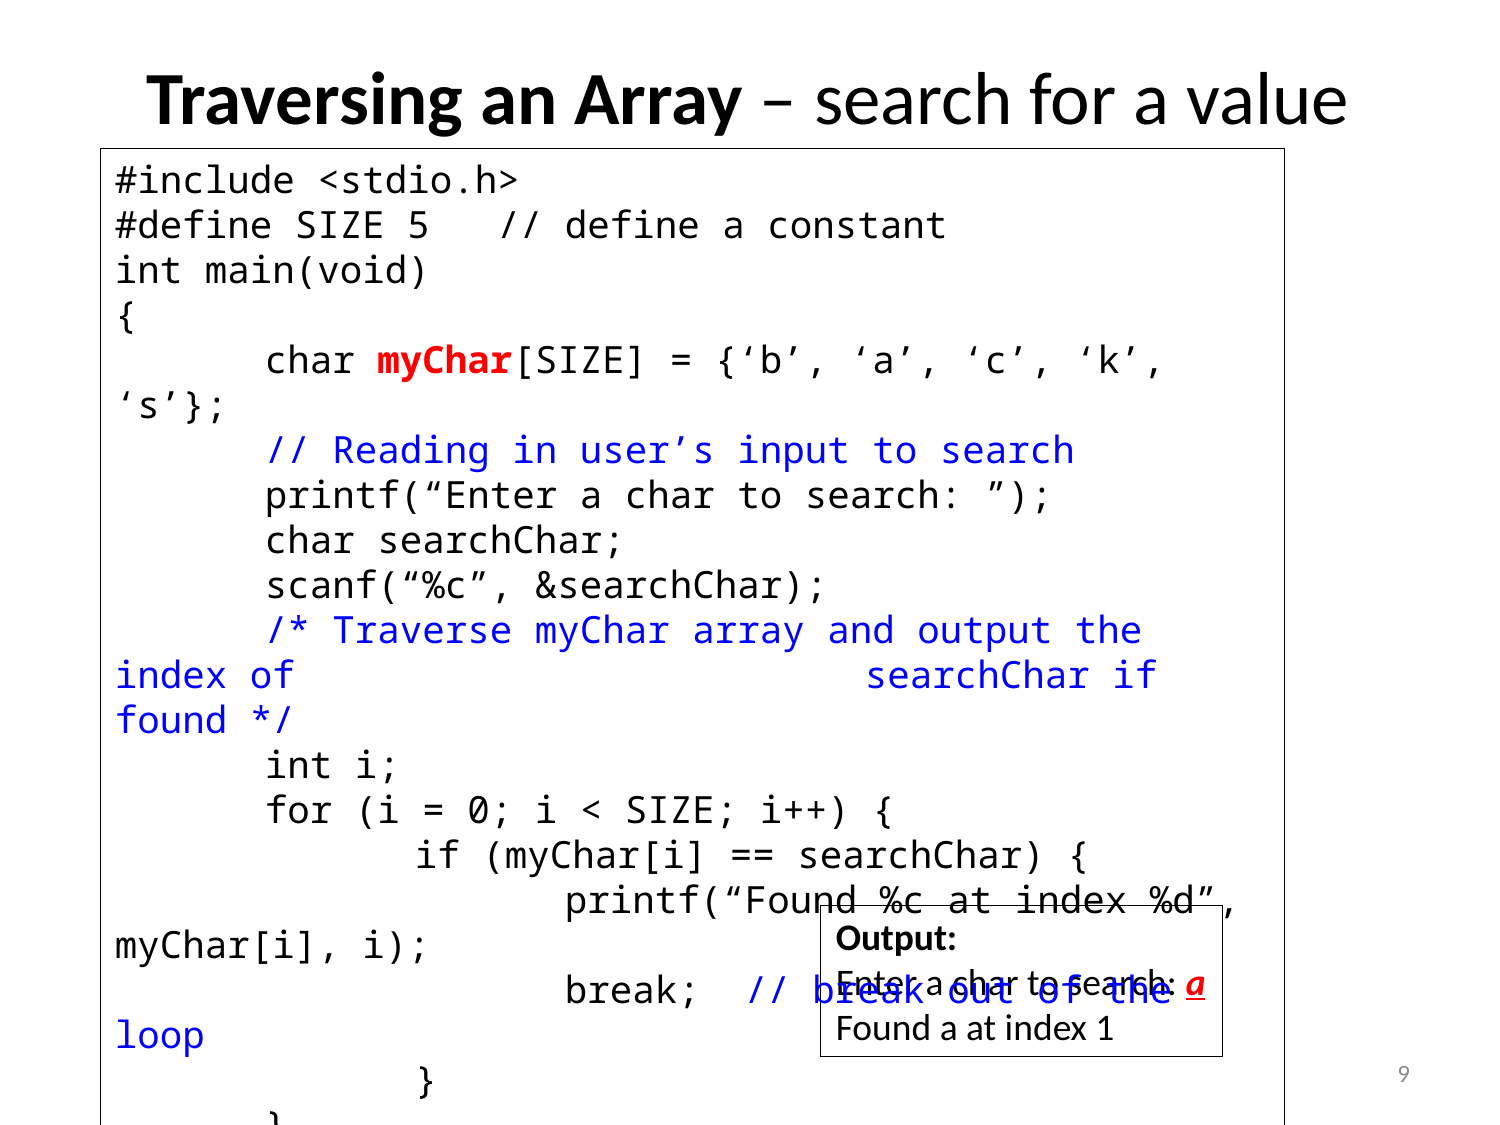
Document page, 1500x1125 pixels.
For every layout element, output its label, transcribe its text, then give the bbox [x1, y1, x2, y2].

title Traversing an Array – search for a value [73, 30, 1424, 159]
slide_number 9 [1285, 1042, 1425, 1103]
text_box #include <stdio.h> #define SIZE 5 // define a constant int main(void) { char myChar[SIZE] = {‘b’, ‘a’, ‘c’, ‘k’, ‘s’}; // Reading in user’s input to search printf(“Enter a char to search: ”); char searchChar; scanf(“%c”, &searchChar); /* Traverse myChar array and output the index of searchChar if found */ int i; for (i = 0; i < SIZE; i++) { if (myChar[i] == searchChar) { printf(“Found %c at index %d”, myChar[i], i); break; // break out of the loop } } return 0; } [100, 148, 1285, 1125]
